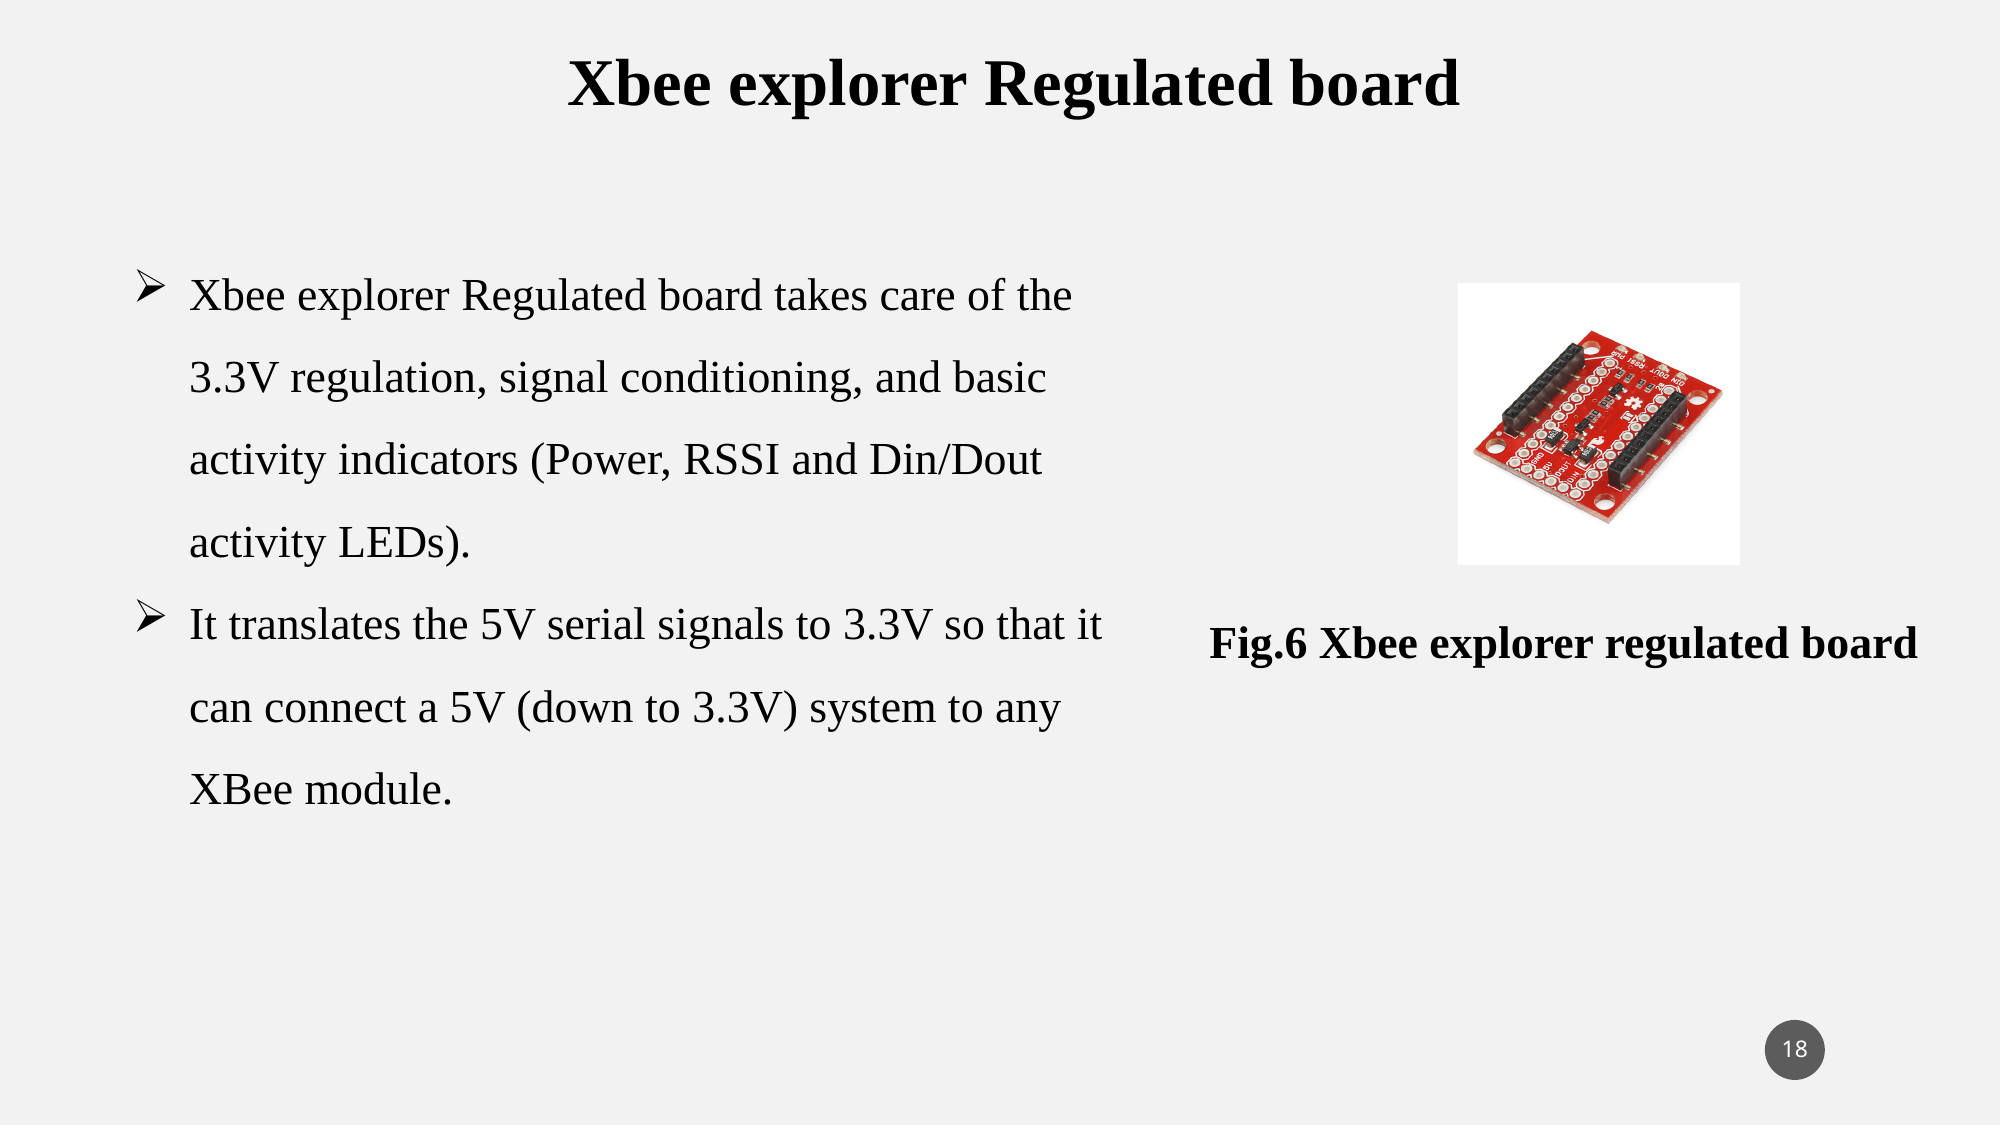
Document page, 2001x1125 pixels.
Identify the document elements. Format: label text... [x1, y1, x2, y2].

text_box Fig.6 Xbee explorer regulated board [1194, 605, 2000, 676]
text_box Xbee explorer Regulated board [29, 31, 2000, 172]
slide_number 18 [1764, 1019, 1825, 1080]
picture [1458, 283, 1740, 565]
text_box Xbee explorer Regulated board takes care of the 3.3V regulation, signal conditioning, and basic activity indicators (Power, RSSI and Din/Dout activity LEDs). It translates the 5V serial signals to 3.3V so that it can connect a 5V (down to 3.3V) system to any XBee module. [118, 229, 1128, 822]
